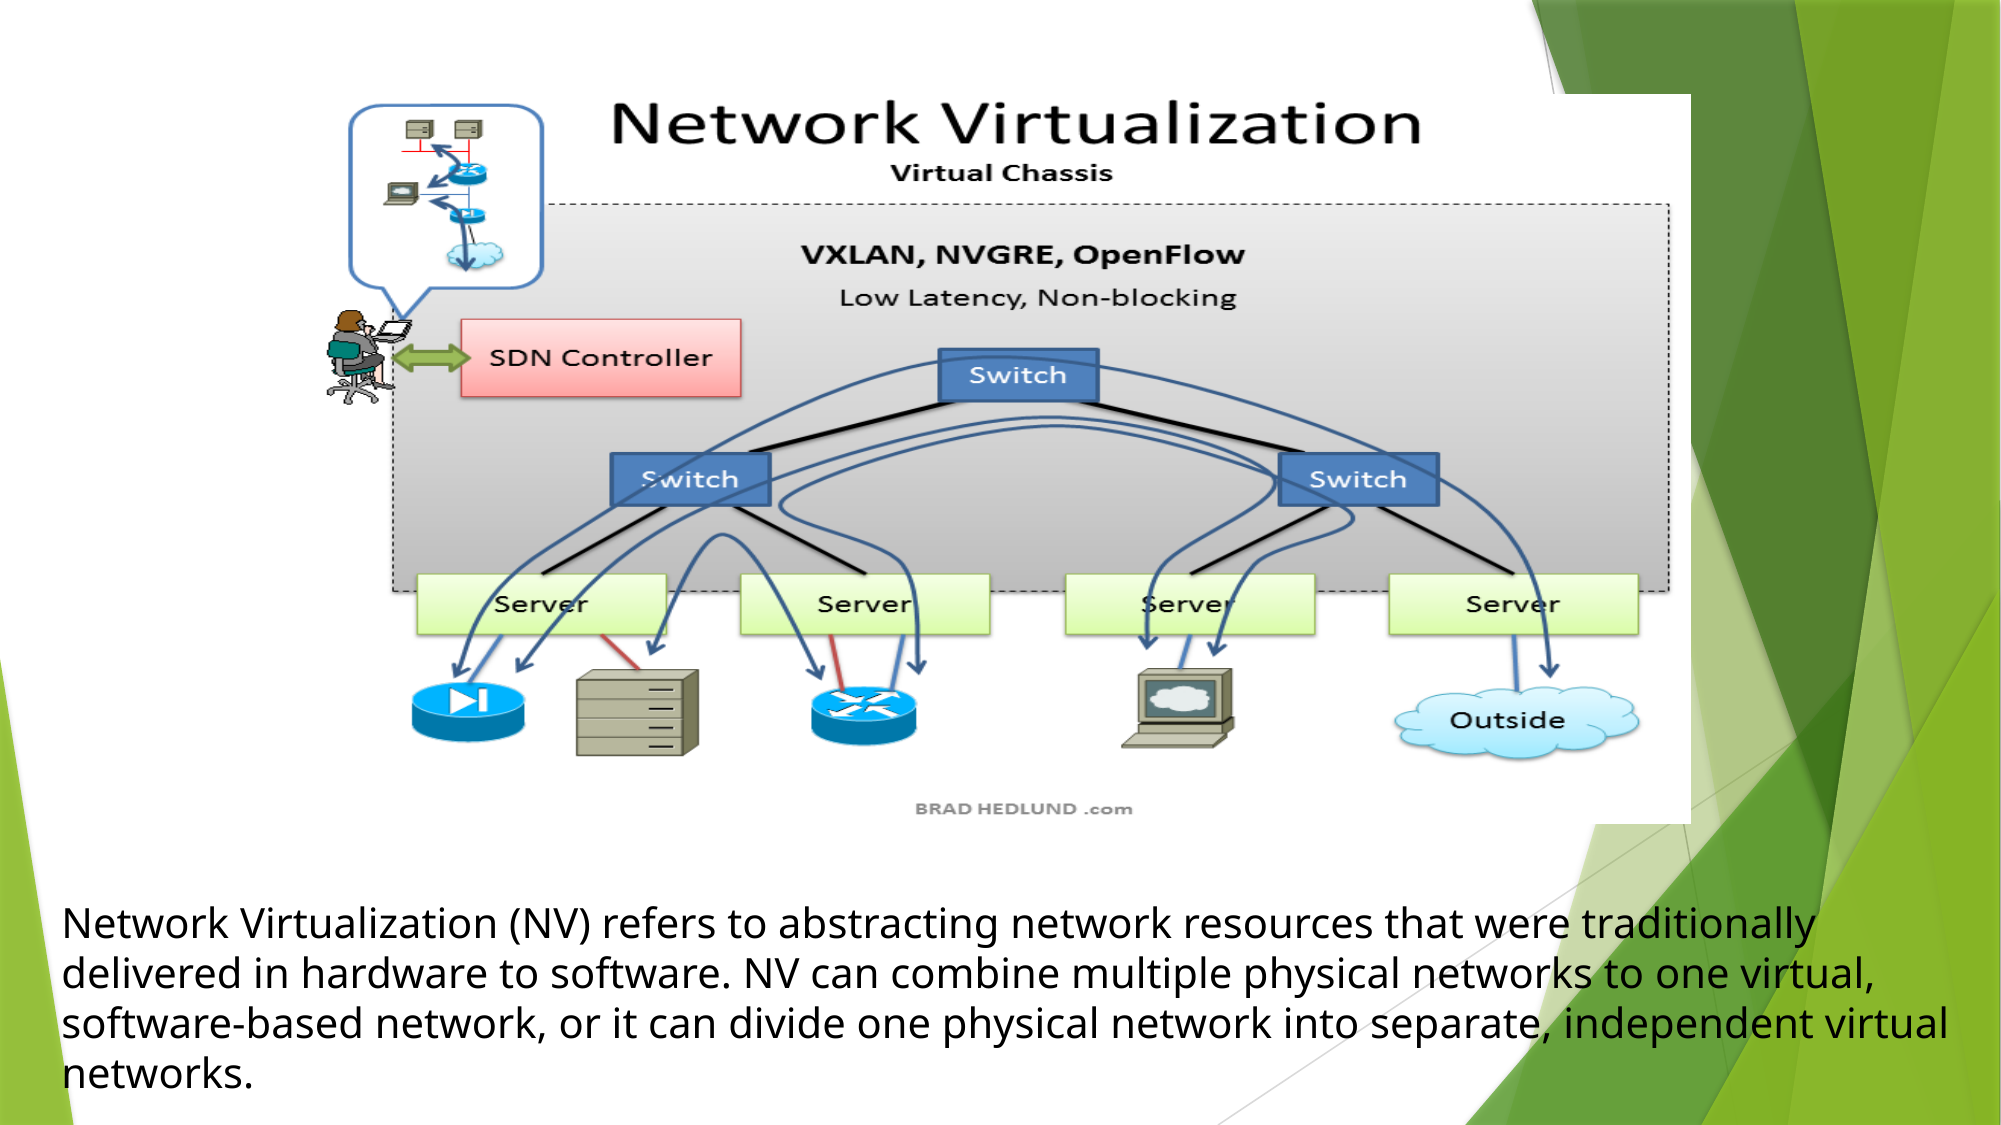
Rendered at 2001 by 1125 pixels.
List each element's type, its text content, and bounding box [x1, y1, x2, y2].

text_box Network Virtualization (NV) refers to abstracting network resources that were traditionally delivered in hardware to software. NV can combine multiple physical networks to one virtual, software-based network, or it can divide one physical network into separate, independent virtual networks. [46, 889, 2000, 1105]
picture [309, 94, 1692, 824]
